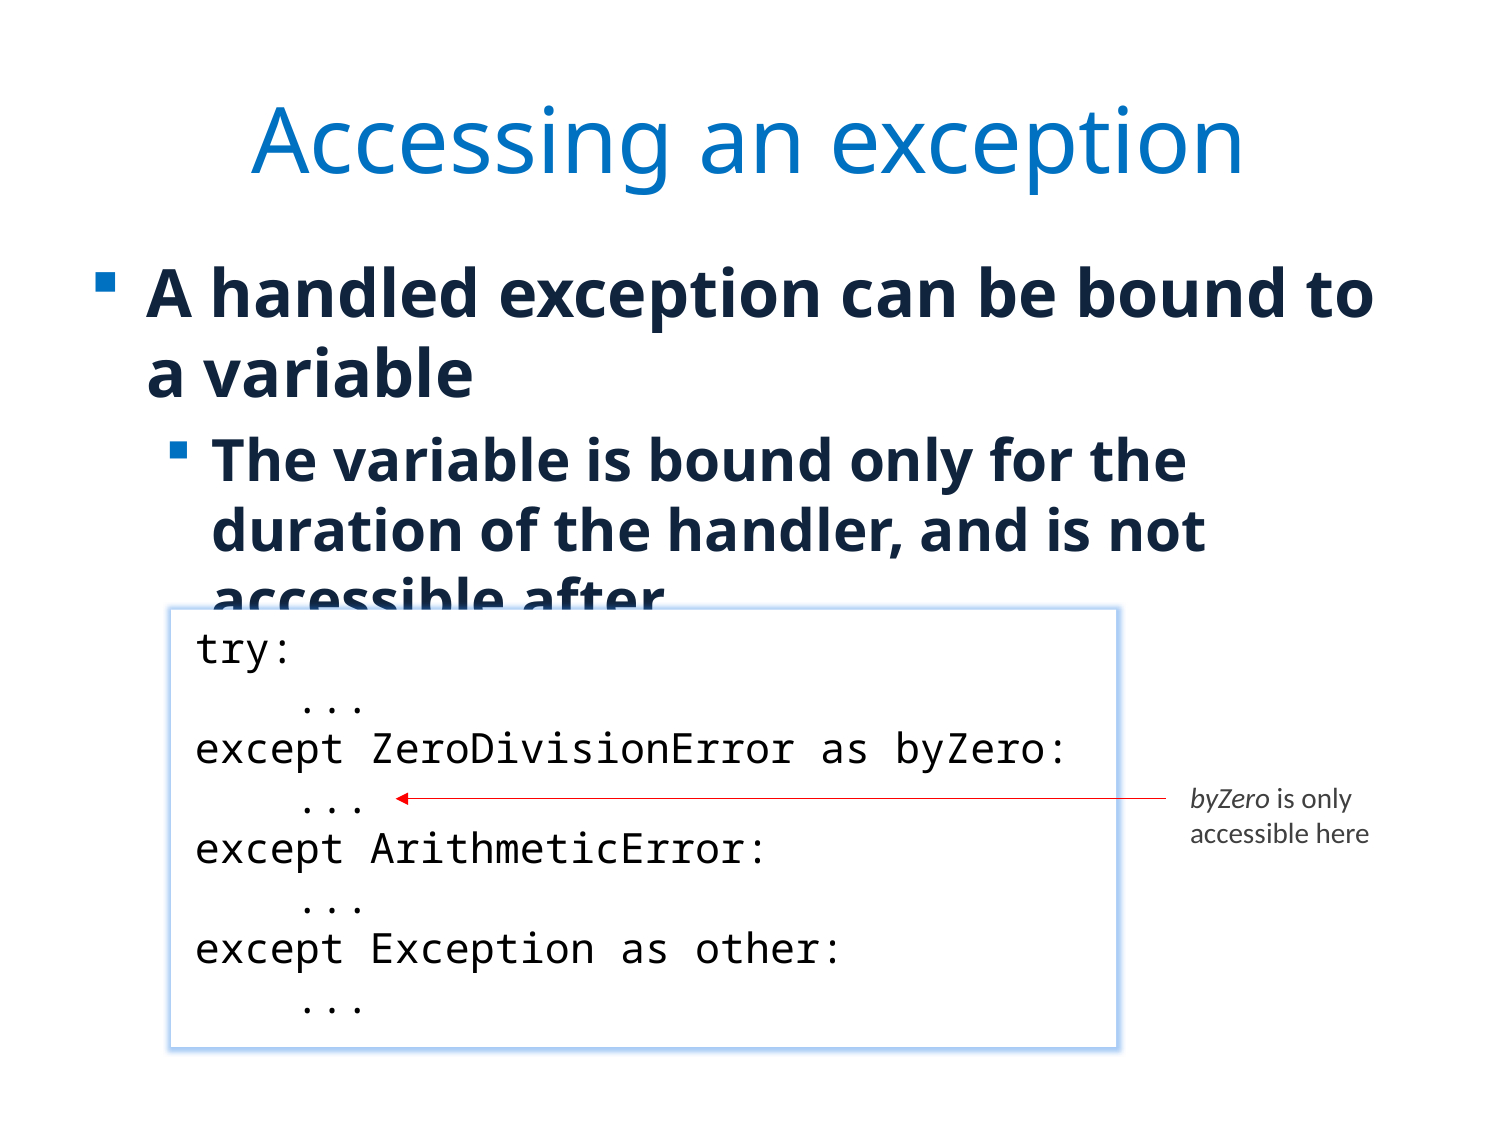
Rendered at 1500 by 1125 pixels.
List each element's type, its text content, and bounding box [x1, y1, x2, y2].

list A handled exception can be bound to a variable The variable is bound only for the duration of the handler, and is not accessible after [75, 243, 1425, 986]
text_box try: ... except ZeroDivisionError as byZero: ... except ArithmeticError: ... except Exception as other: ... [171, 609, 1117, 1047]
title Accessing an exception [75, 42, 1425, 231]
text_box byZero is only accessible here [1175, 771, 1471, 857]
